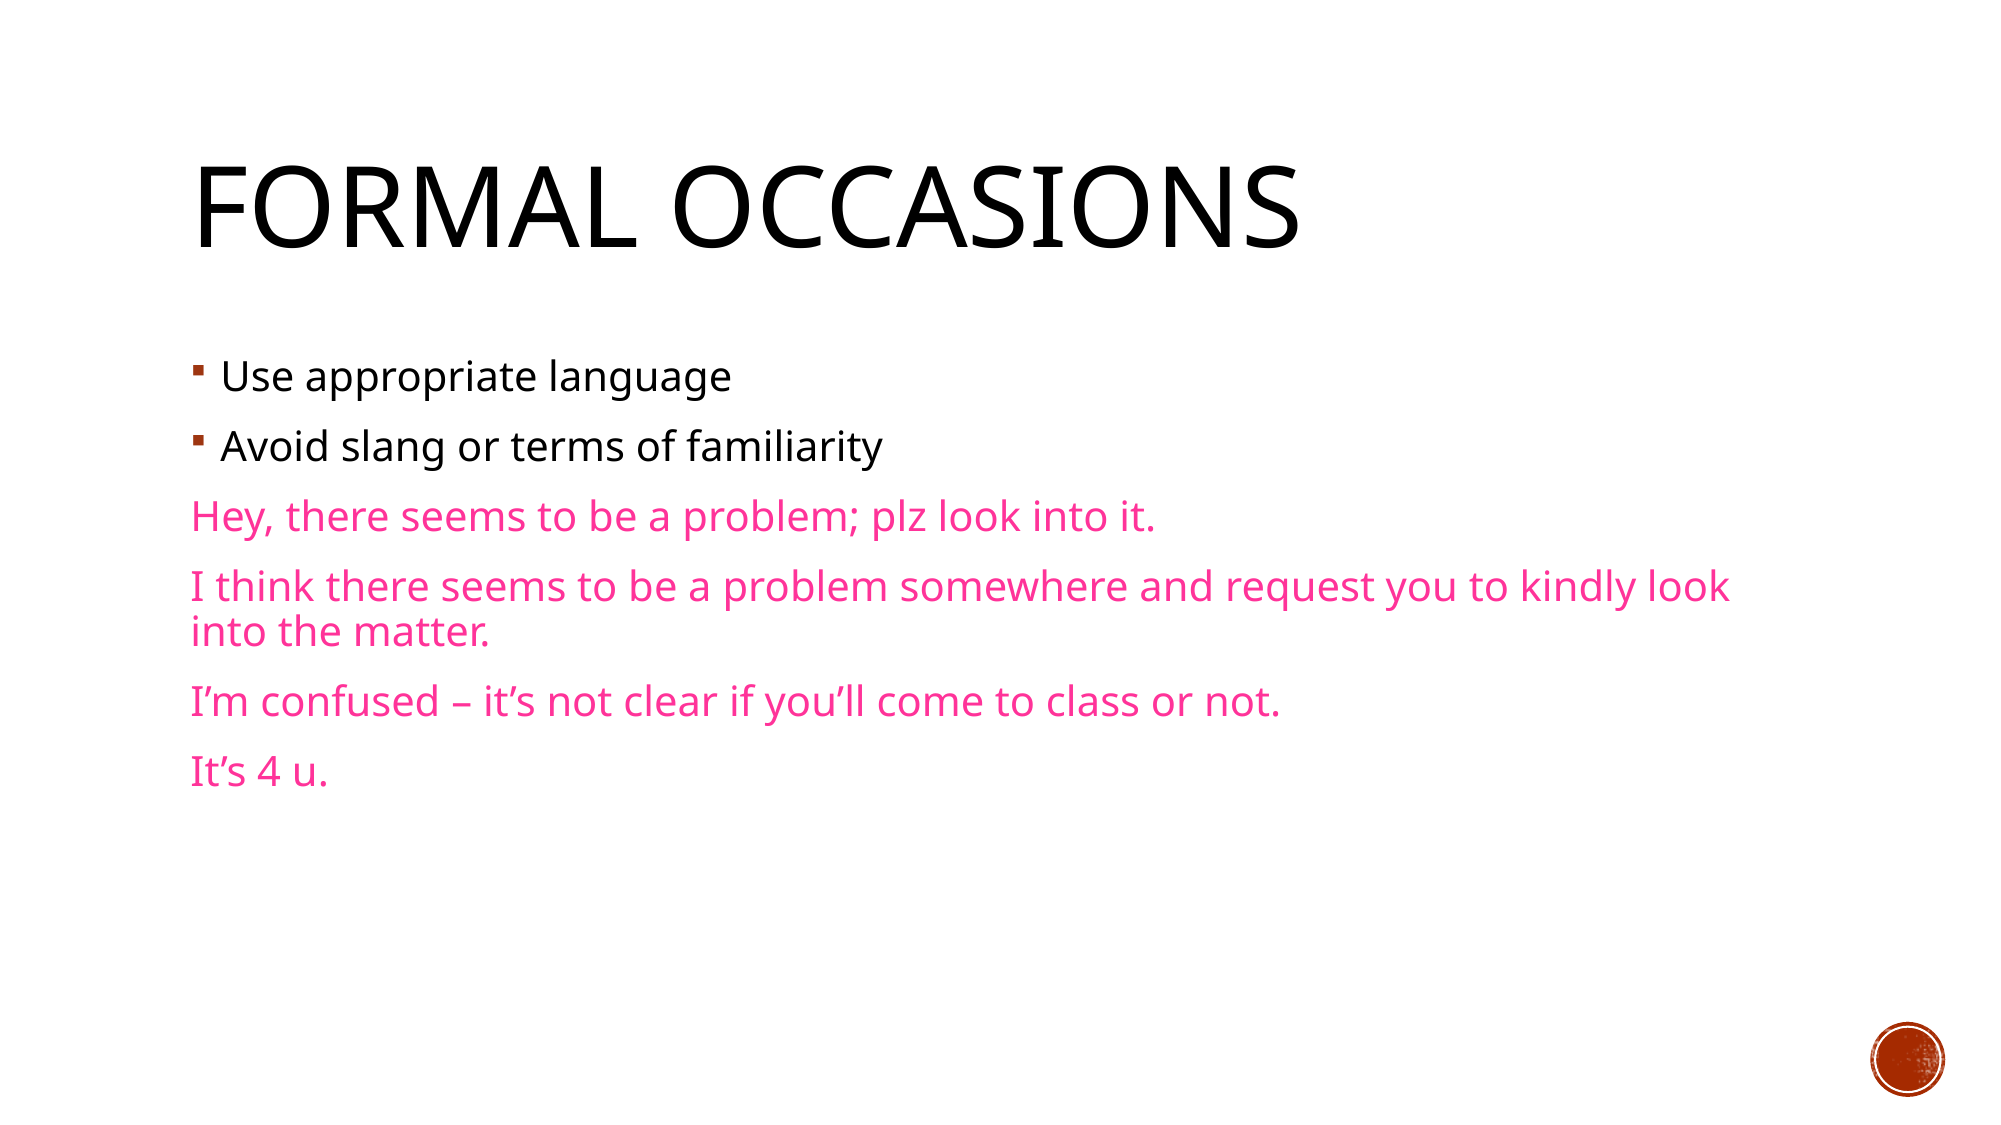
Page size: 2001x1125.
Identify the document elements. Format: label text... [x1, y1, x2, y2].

list Use appropriate language Avoid slang or terms of familiarity Hey, there seems to be a problem; plz look into it. I think there seems to be a problem somewhere and request you to kindly look into the matter. I’m confused – it’s not clear if you’ll come to class or not. It’s 4 u. [175, 348, 1826, 1013]
title Formal occasions [175, 79, 1826, 344]
